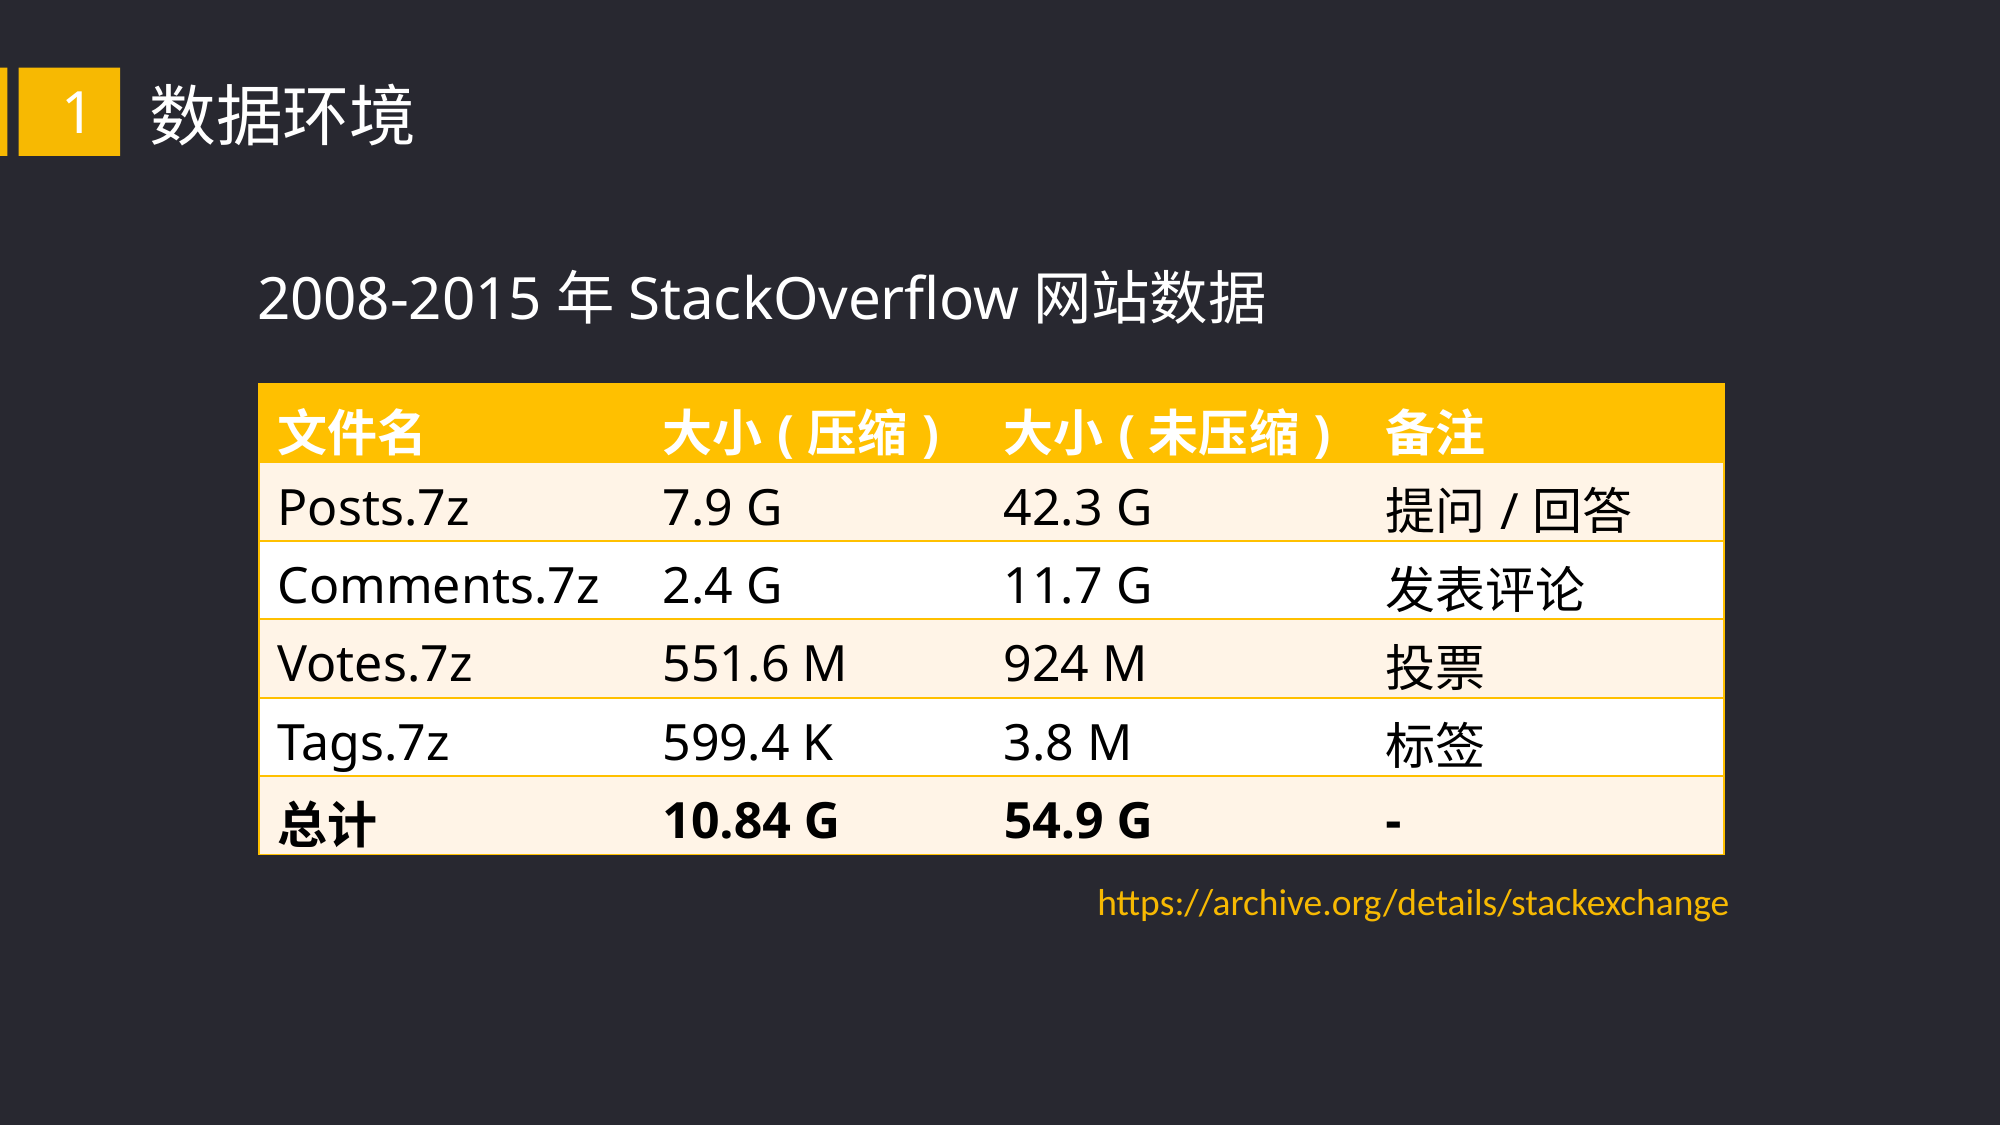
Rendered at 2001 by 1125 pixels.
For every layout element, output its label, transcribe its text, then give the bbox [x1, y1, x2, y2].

table_cell Tags.7z [260, 699, 644, 775]
table_cell 提问/回答 [1367, 463, 1723, 540]
table_cell 551.6 M [644, 620, 986, 697]
table_cell 924 M [986, 620, 1367, 697]
table_cell 54.9 G [986, 777, 1367, 854]
table_cell 7.9 G [644, 463, 986, 540]
table_header 大小(压缩) [644, 385, 986, 462]
text_box [18, 67, 121, 157]
table_header 大小(未压缩) [986, 385, 1367, 462]
text_box [0, 67, 8, 157]
table_cell 599.4 K [644, 699, 986, 775]
table_cell 11.7 G [986, 542, 1367, 618]
table_cell 2.4 G [644, 542, 986, 618]
table_cell 42.3 G [986, 463, 1367, 540]
table_cell 总计 [260, 777, 644, 854]
table_cell 3.8 M [986, 699, 1367, 775]
table_cell 10.84 G [644, 777, 986, 854]
table_header 文件名 [260, 385, 644, 462]
table_cell 标签 [1367, 699, 1723, 775]
text_box https://archive.org/details/stackexchange [1082, 870, 1746, 931]
text_box 1 [47, 67, 92, 153]
table_cell - [1367, 777, 1723, 854]
table_header 备注 [1367, 385, 1723, 462]
table_cell 发表评论 [1367, 542, 1723, 618]
table_cell Votes.7z [260, 620, 644, 697]
text_box 数据环境 [134, 66, 940, 161]
table_cell Comments.7z [260, 542, 644, 618]
table_cell Posts.7z [260, 463, 644, 540]
text_box 2008-2015年StackOverflow网站数据 [242, 253, 1678, 339]
table_cell 投票 [1367, 620, 1723, 697]
